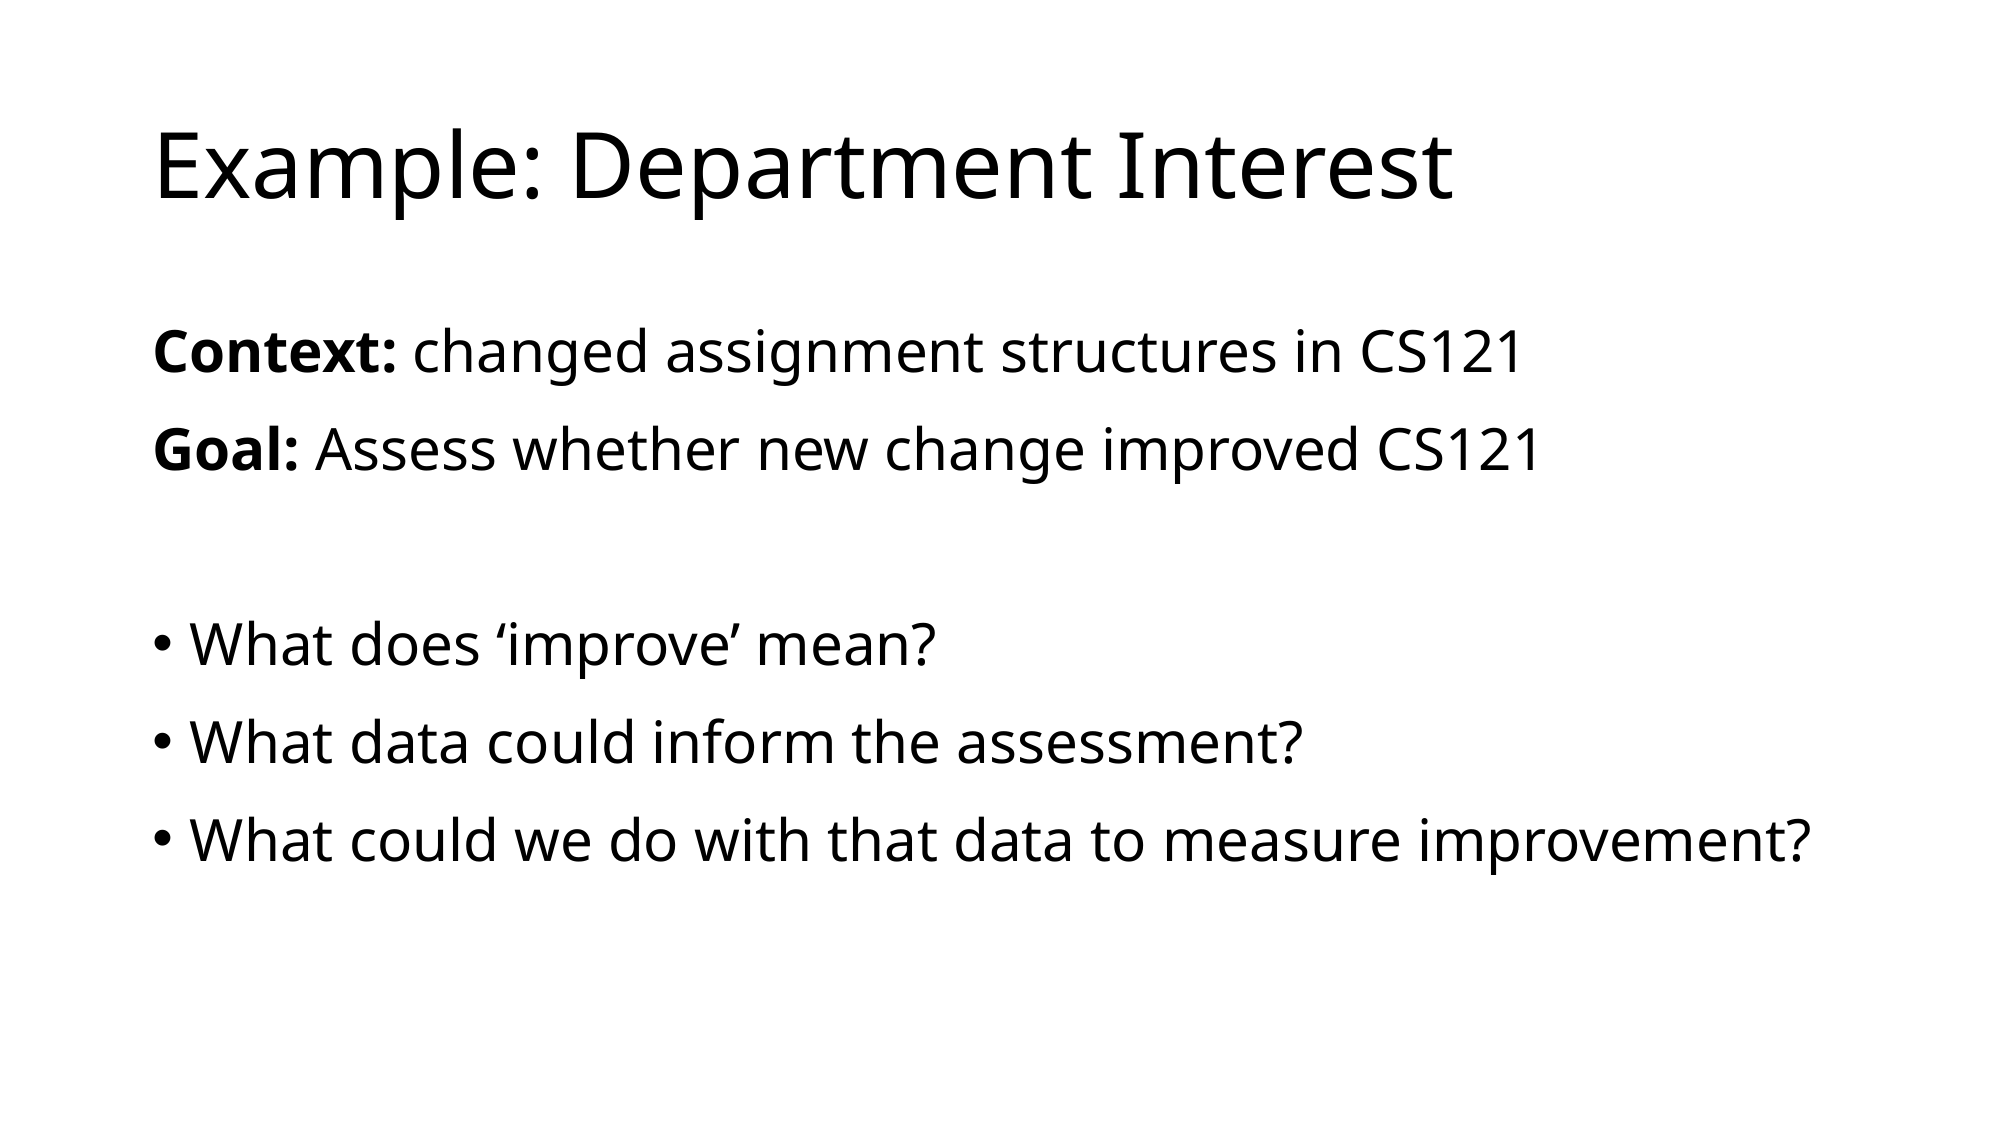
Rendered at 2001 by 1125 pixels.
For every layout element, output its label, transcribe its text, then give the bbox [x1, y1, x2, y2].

title Example: Department Interest [137, 59, 1863, 278]
list Context: changed assignment structures in CS121 Goal: Assess whether new change improved CS121 What does ‘improve’ mean? What data could inform the assessment? What could we do with that data to measure improvement? [137, 299, 1863, 1014]
